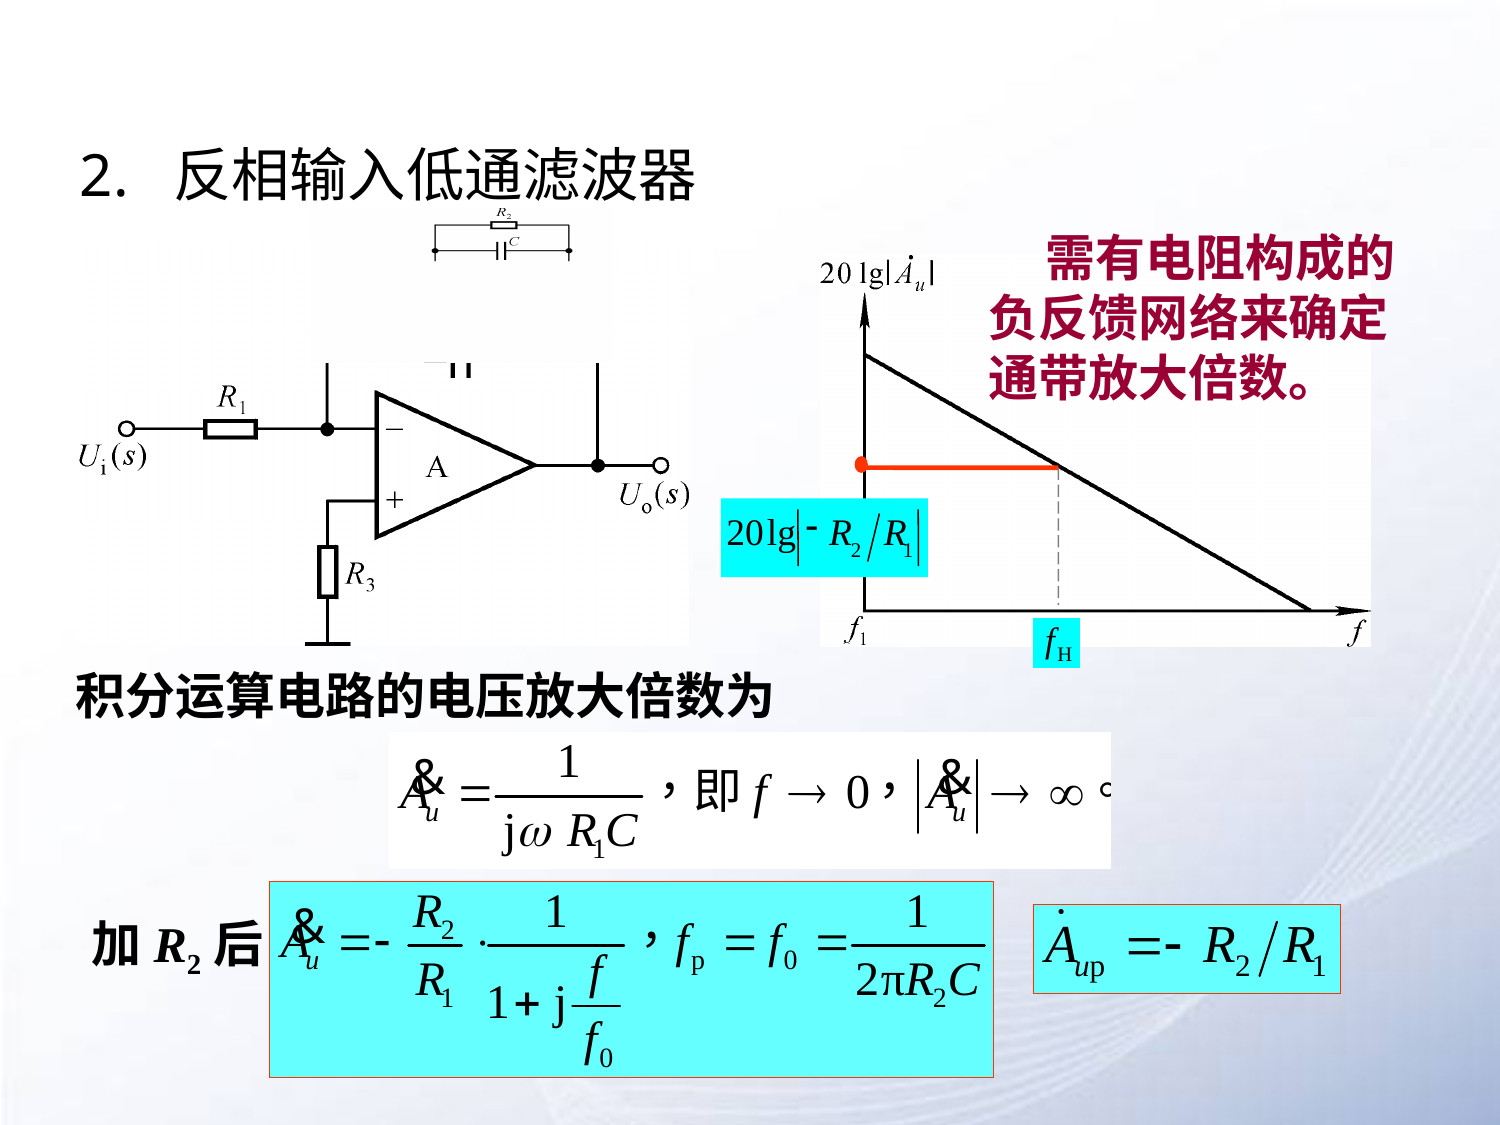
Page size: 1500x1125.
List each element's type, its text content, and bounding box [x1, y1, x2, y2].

picture [0, 0, 1500, 1125]
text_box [388, 731, 1112, 870]
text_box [76, 881, 995, 1079]
title 2. 反相输入低通滤波器 [64, 136, 727, 209]
text_box 需有电阻构成的负反馈网络来确定通带放大倍数。 [974, 219, 1447, 415]
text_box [1033, 904, 1341, 994]
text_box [311, 208, 614, 363]
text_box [820, 254, 1371, 647]
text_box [720, 498, 929, 578]
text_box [76, 243, 689, 647]
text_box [863, 467, 1081, 668]
text_box 积分运算电路的电压放大倍数为 [60, 656, 902, 732]
